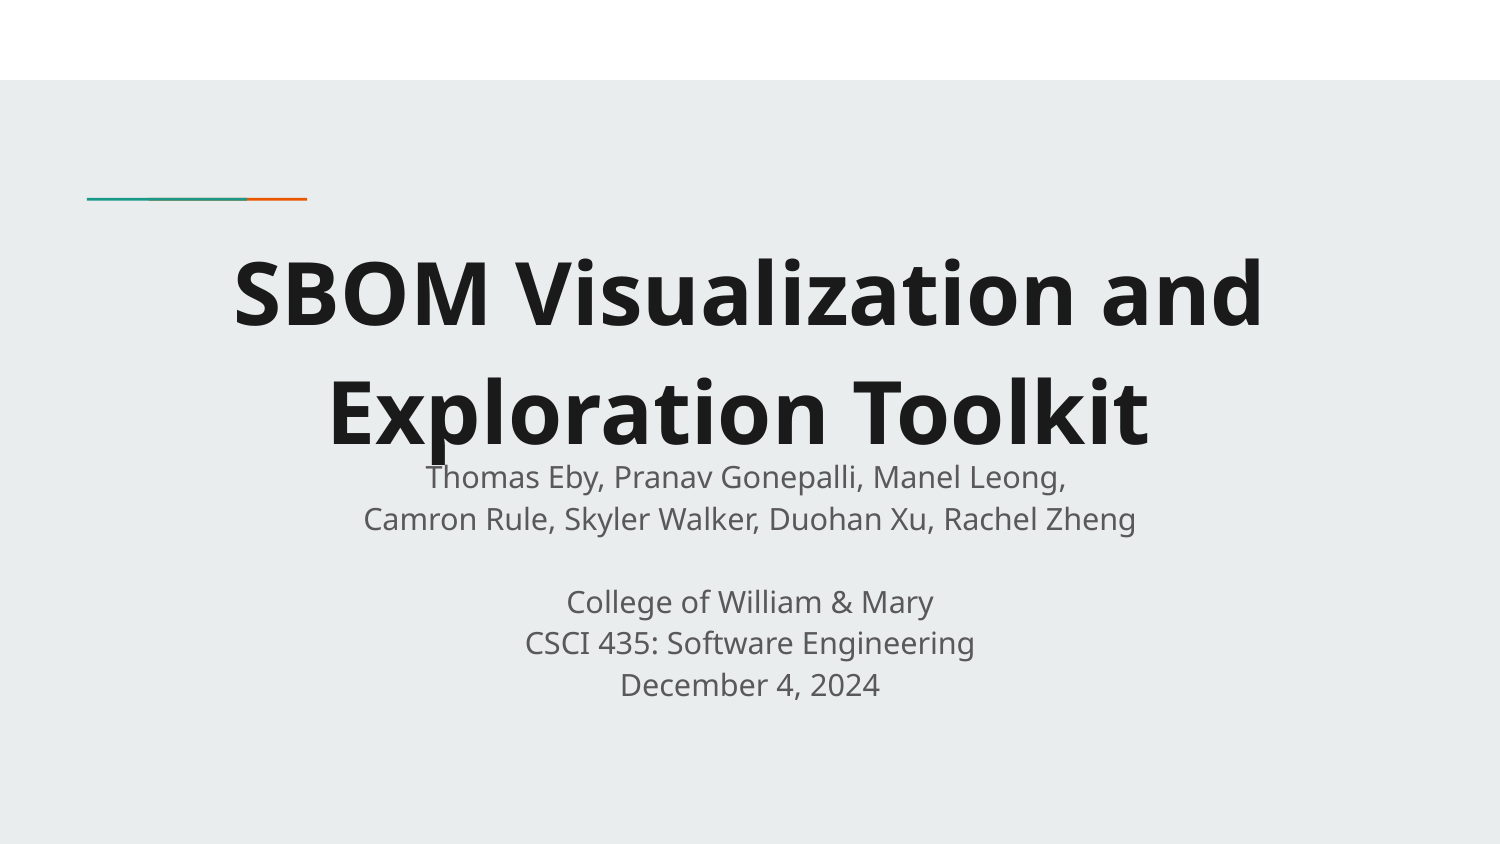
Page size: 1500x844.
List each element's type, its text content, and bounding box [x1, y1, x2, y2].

subtitle Thomas Eby, Pranav Gonepalli, Manel Leong, Camron Rule, Skyler Walker, Duohan Xu, Rachel Zheng College of William & Mary CSCI 435: Software Engineering December 4, 2024 [119, 441, 1381, 725]
title SBOM Visualization and Exploration Toolkit [119, 216, 1381, 441]
